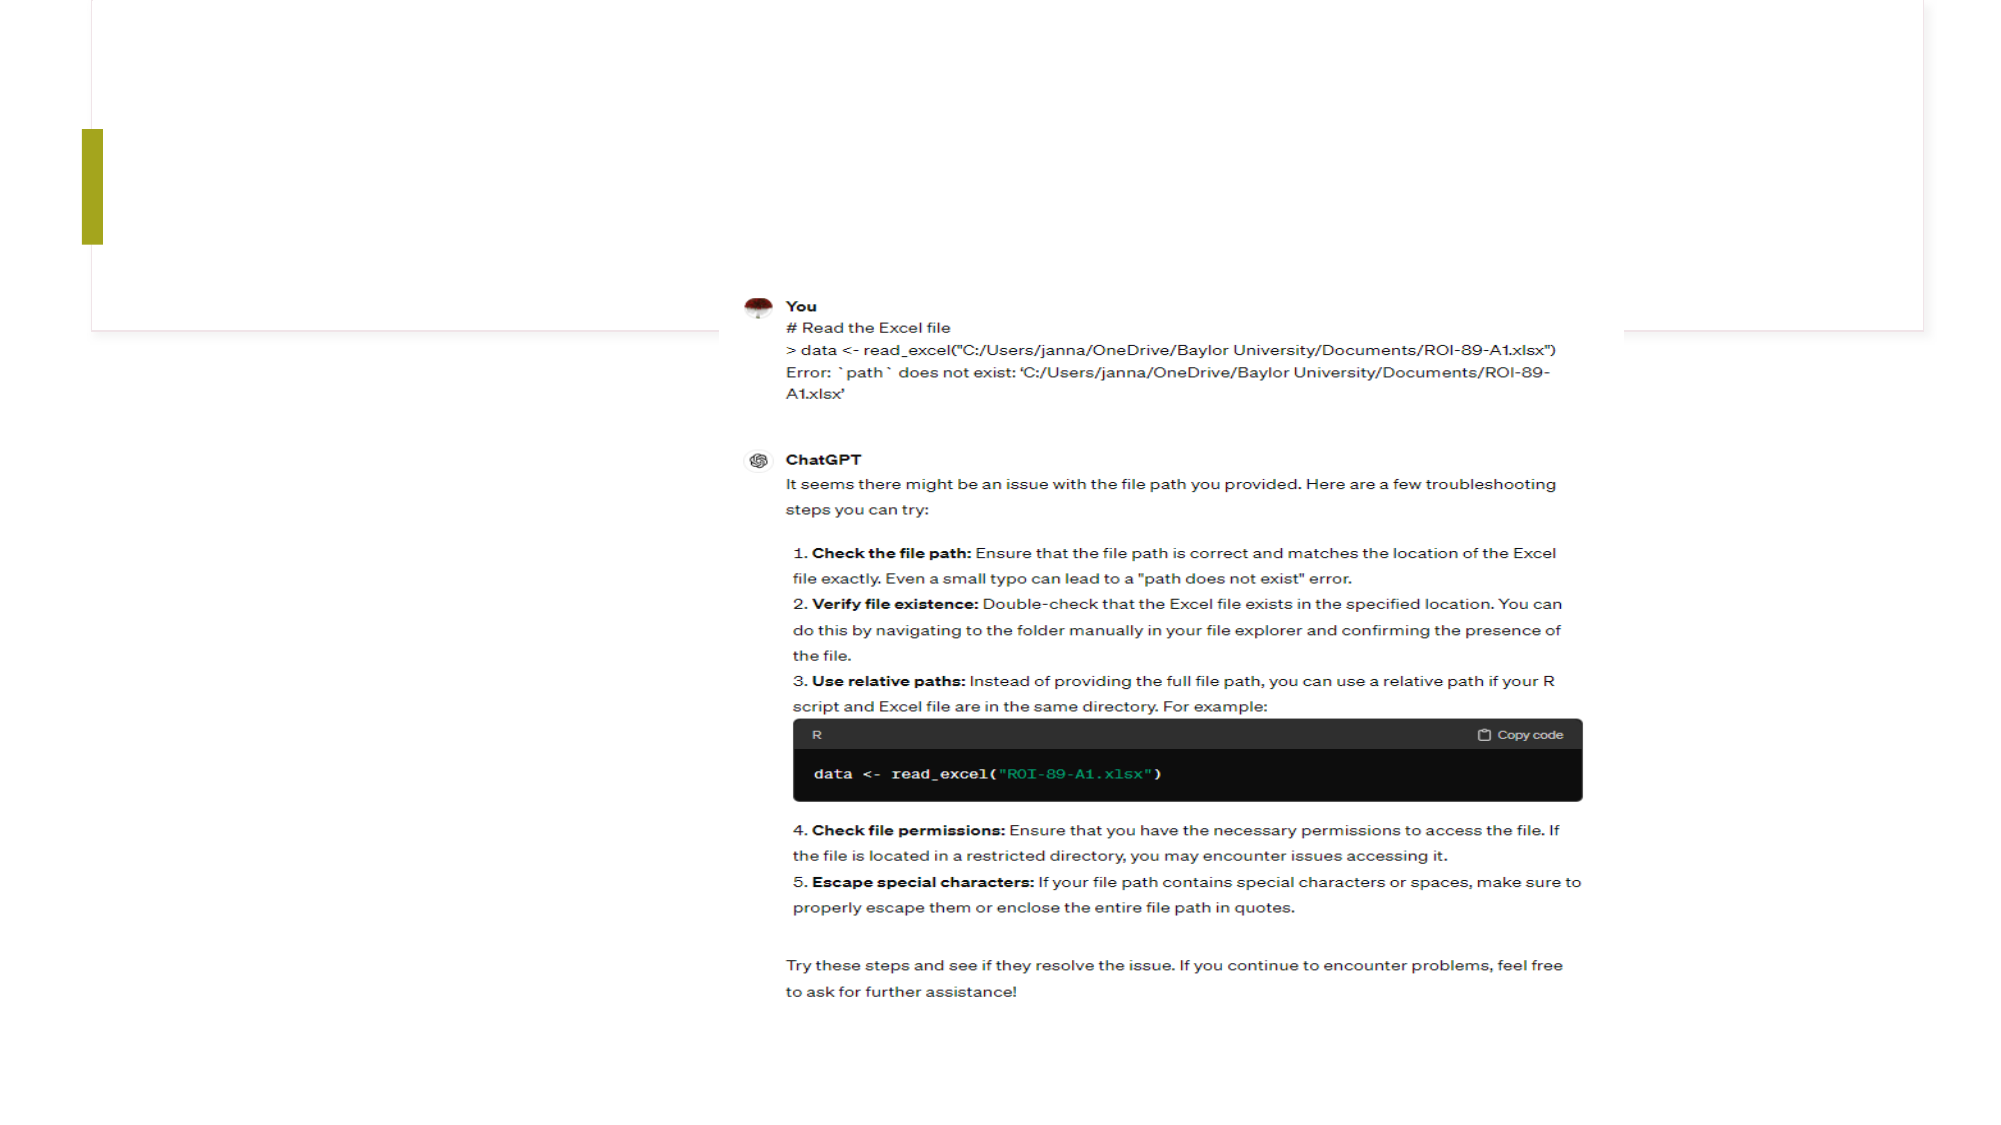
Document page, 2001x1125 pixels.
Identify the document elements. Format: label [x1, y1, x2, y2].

list [719, 283, 1624, 1013]
